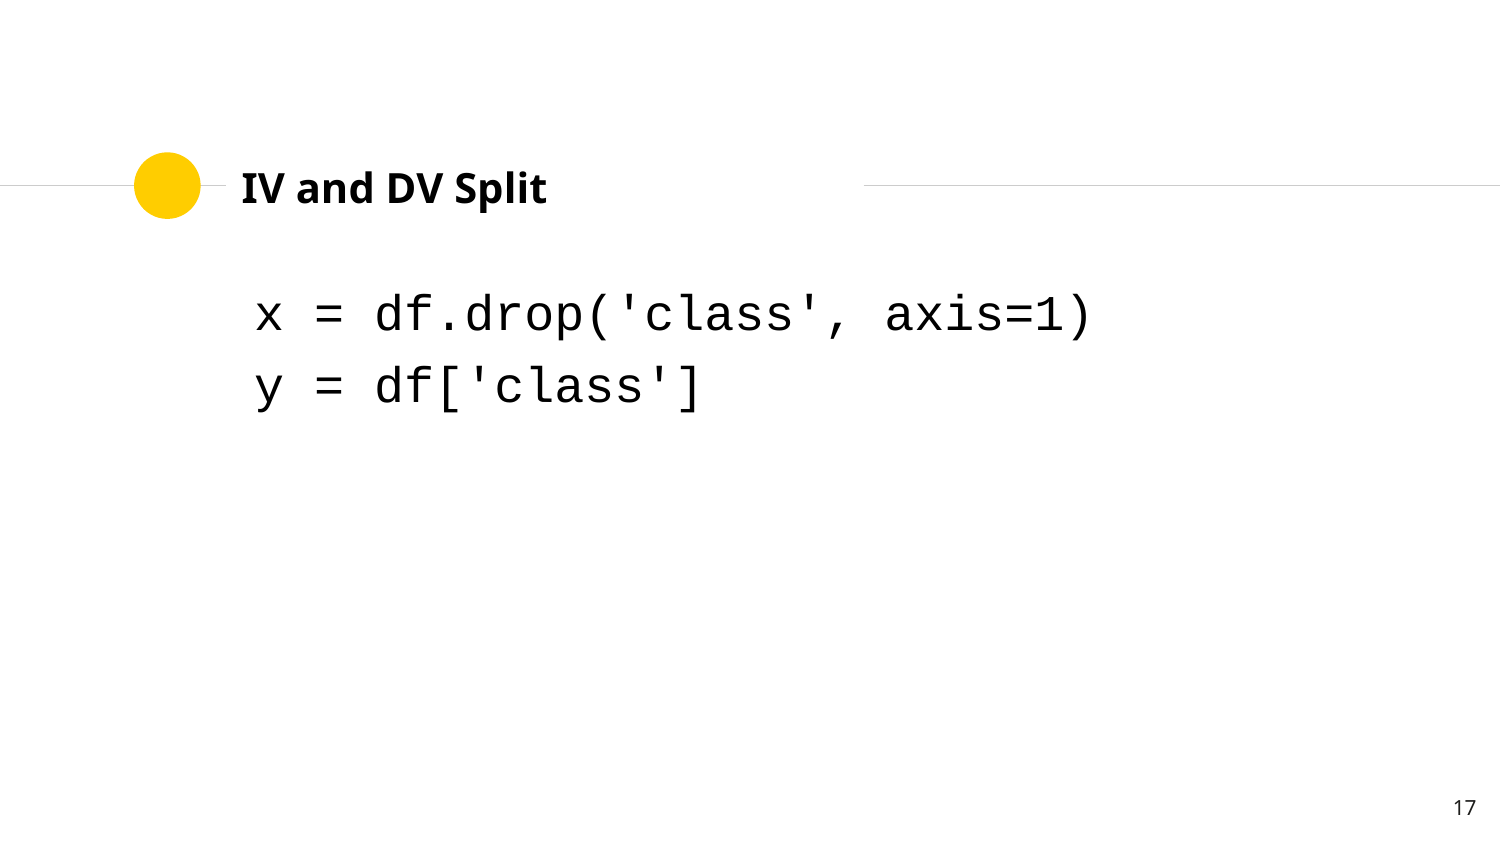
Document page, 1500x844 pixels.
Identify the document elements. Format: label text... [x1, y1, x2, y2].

list x = df.drop('class', axis=1) y = df['class'] [226, 265, 1344, 776]
title IV and DV Split [226, 151, 863, 223]
slide_number 17 [1401, 779, 1492, 844]
